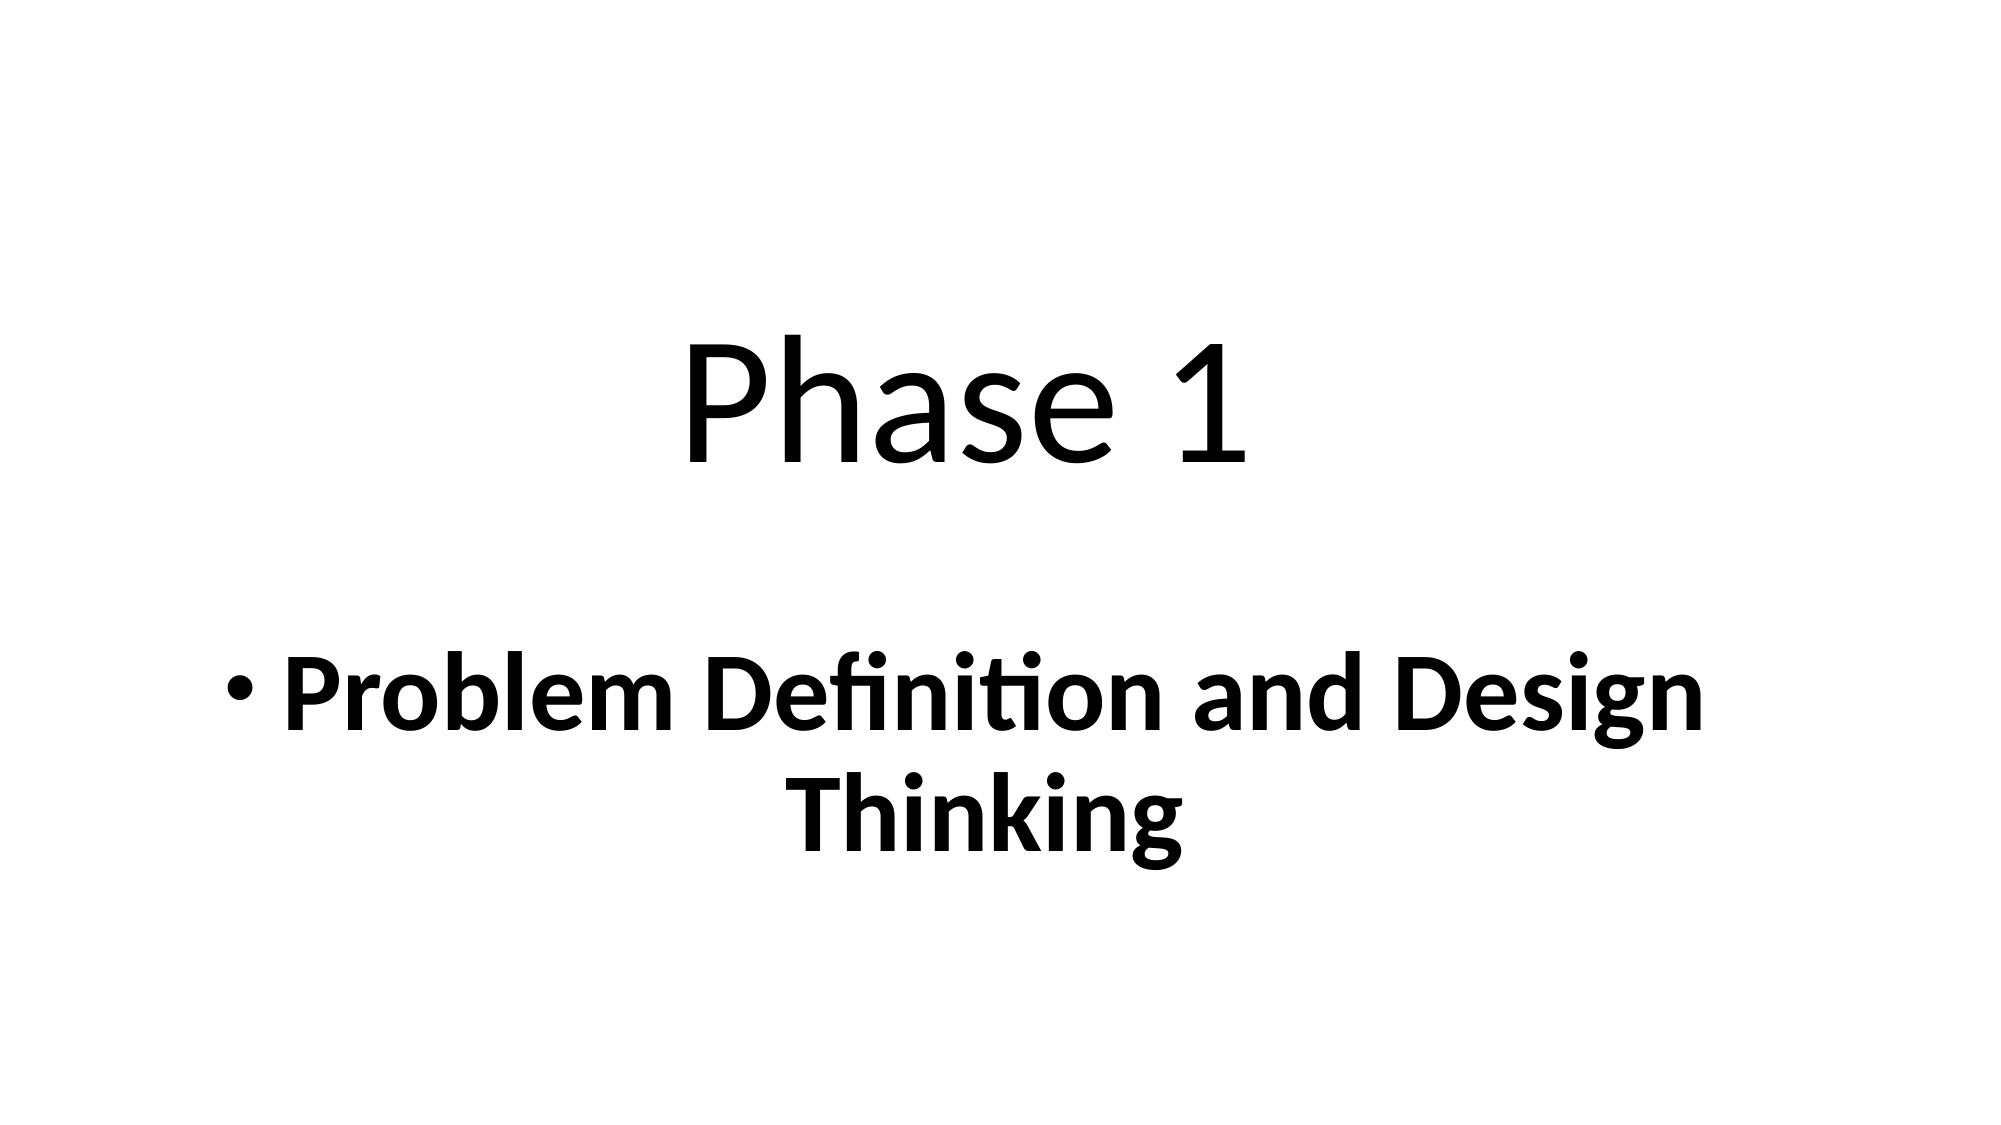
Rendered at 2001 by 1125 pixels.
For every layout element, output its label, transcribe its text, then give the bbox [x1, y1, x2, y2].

list Phase 1 Problem Definition and Design Thinking [103, 205, 1829, 920]
